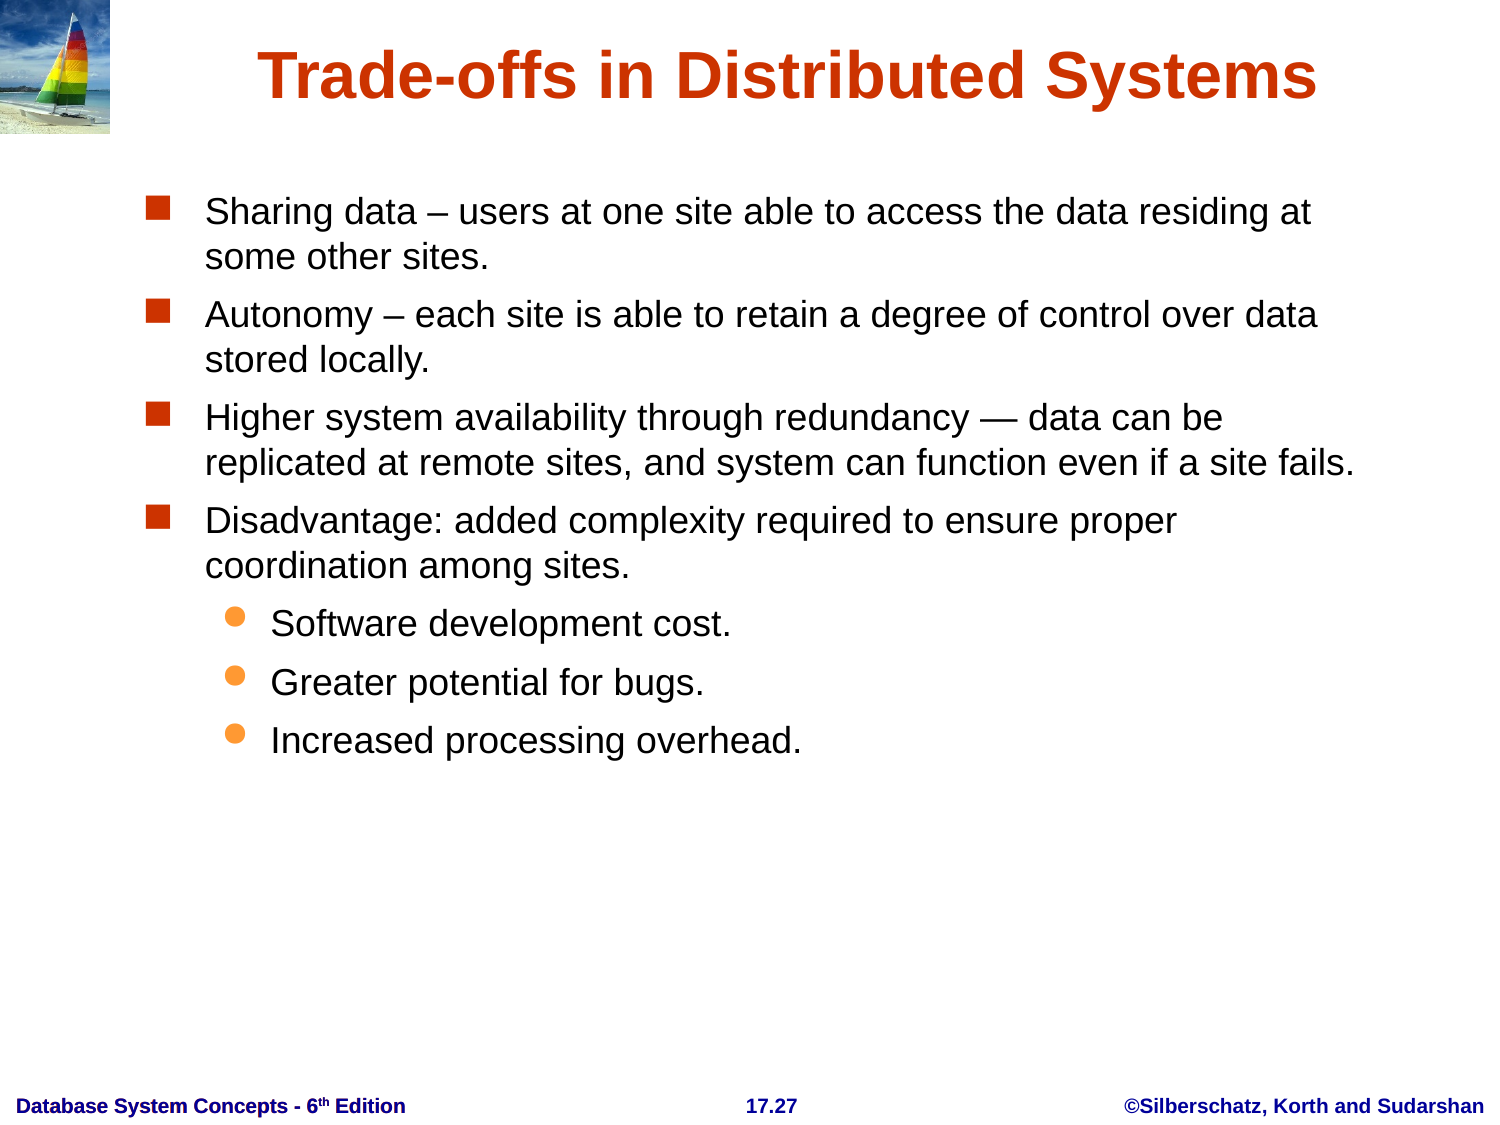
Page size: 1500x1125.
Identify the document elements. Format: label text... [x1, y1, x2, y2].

title Trade-offs in Distributed Systems [125, 18, 1452, 120]
list Sharing data – users at one site able to access the data residing at some other sites. Autonomy – each site is able to retain a degree of control over data stored locally. Higher system availability through redundancy — data can be replicated at remote sites, and system can function even if a site fails. Disadvantage: added complexity required to ensure proper coordination among sites. Software development cost. Greater potential for bugs. Increased processing overhead. [133, 179, 1391, 984]
picture [0, 0, 110, 134]
